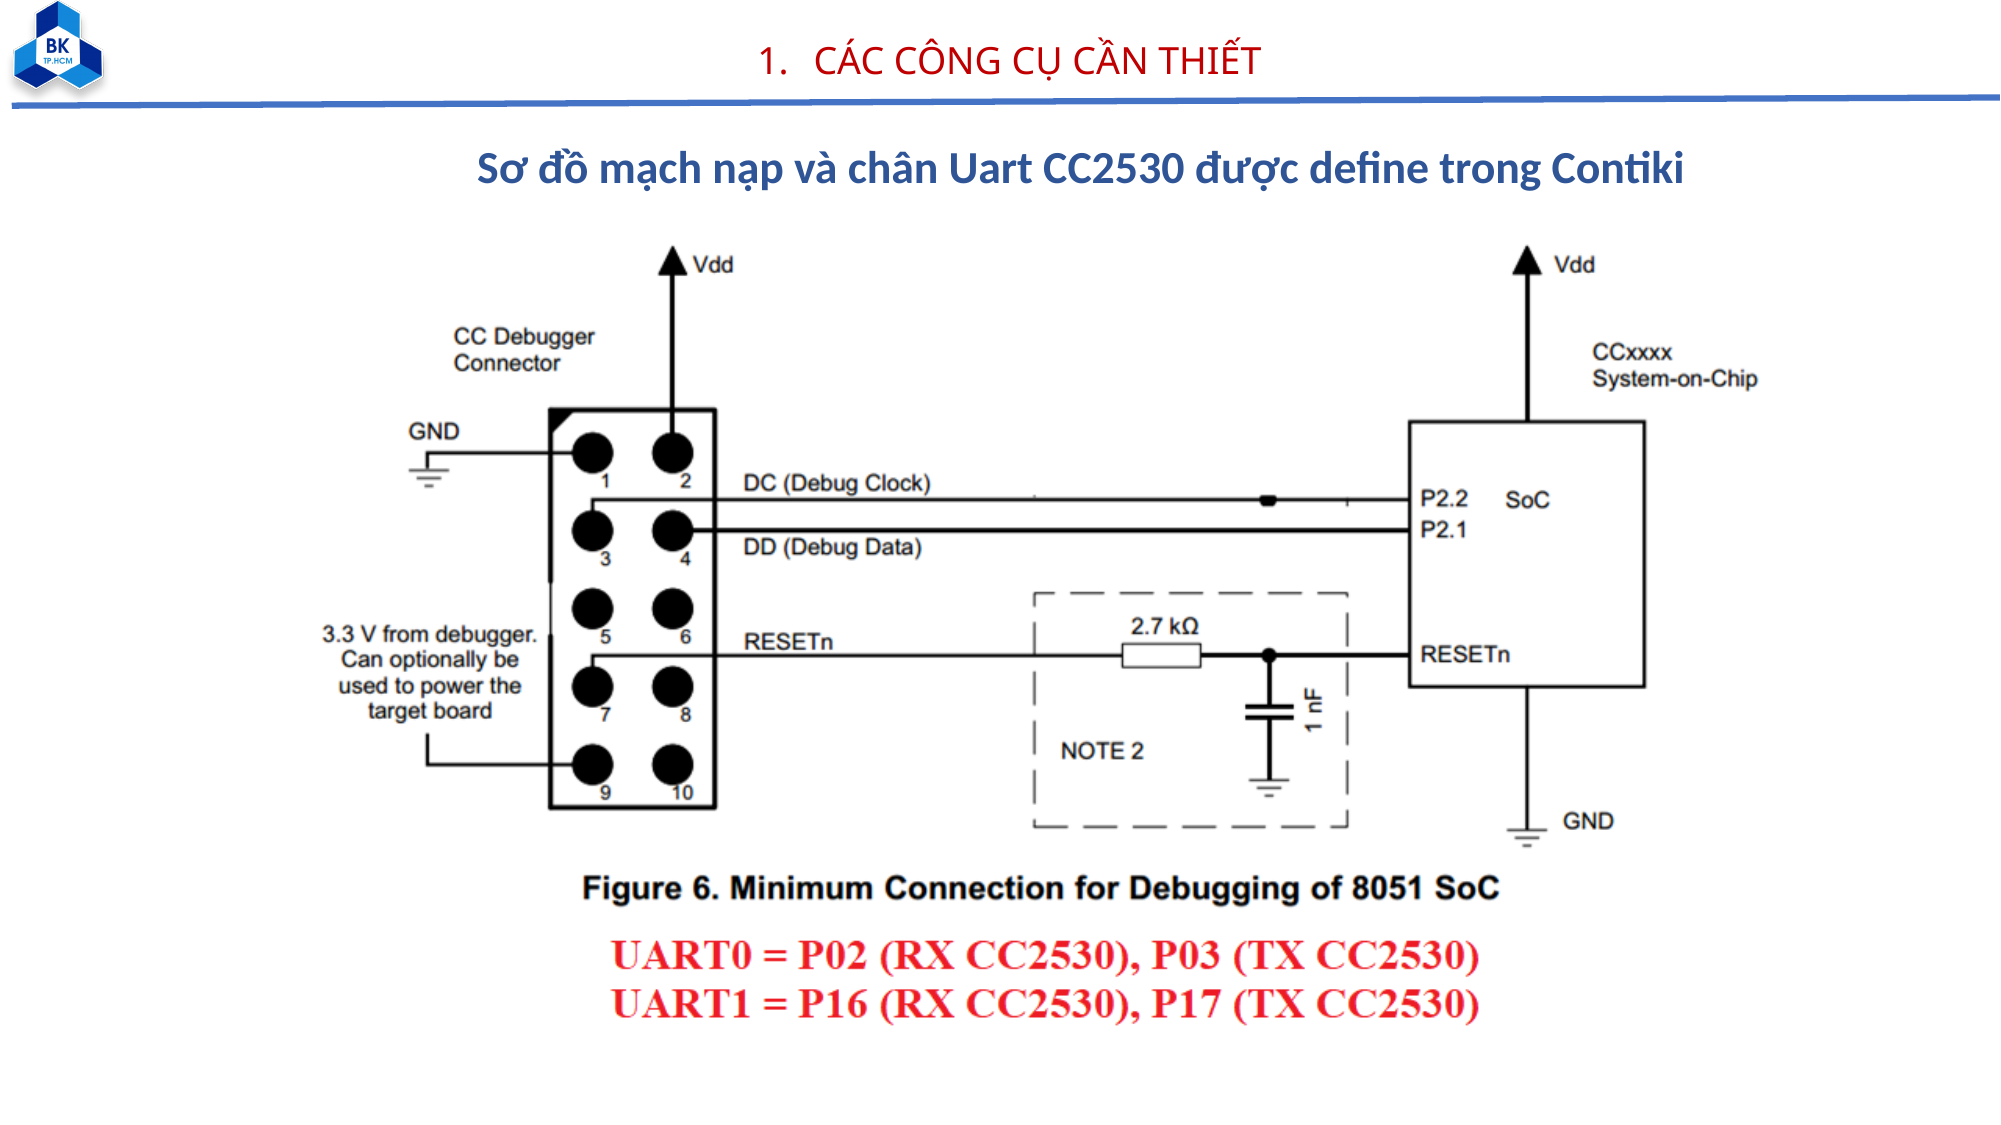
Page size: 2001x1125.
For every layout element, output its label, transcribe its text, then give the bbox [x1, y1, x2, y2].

picture [309, 226, 1785, 1060]
text_box Sơ đồ mạch nạp và chân Uart CC2530 được define trong Contiki [462, 130, 1700, 201]
text_box CÁC CÔNG CỤ CẦN THIẾT [742, 7, 1508, 90]
picture [12, 0, 104, 90]
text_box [11, 97, 2000, 106]
